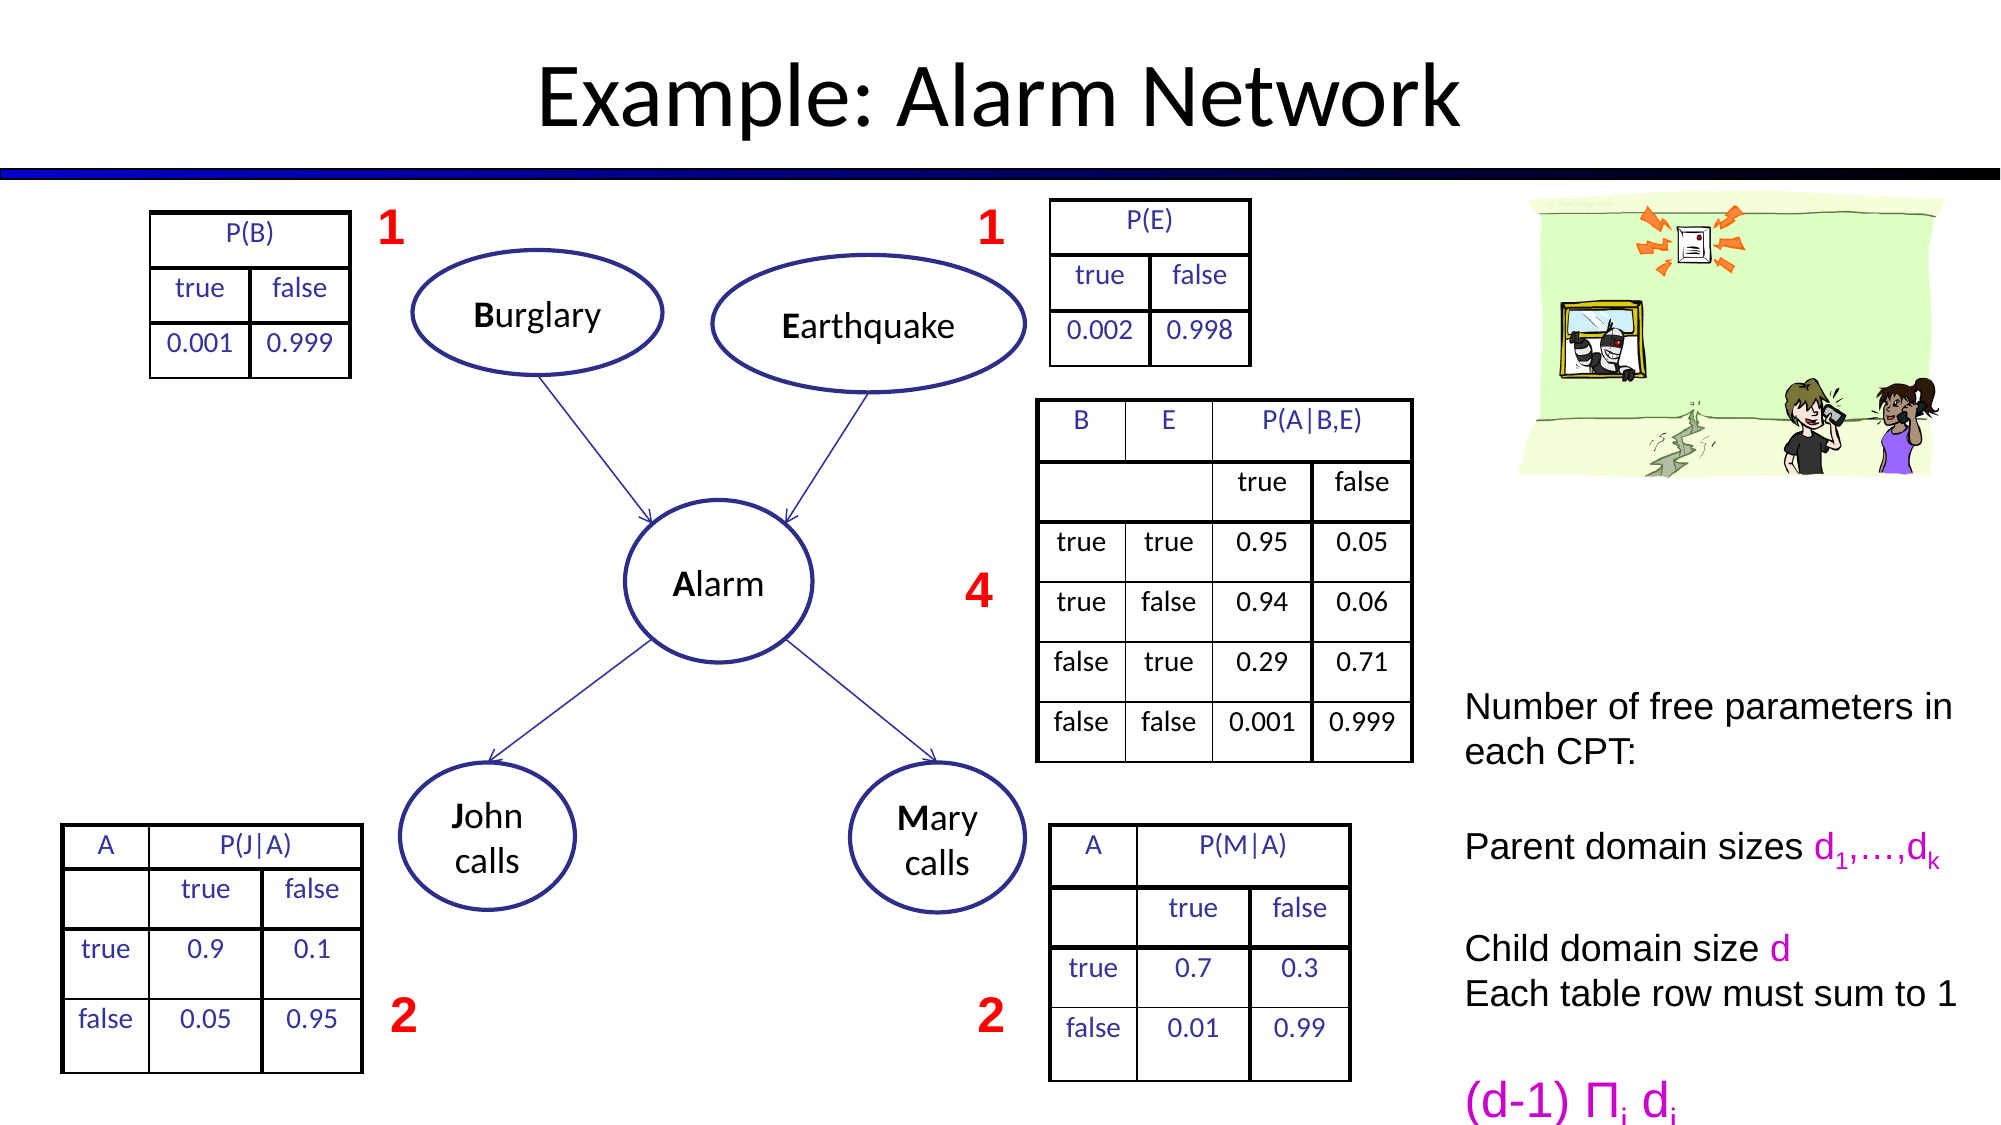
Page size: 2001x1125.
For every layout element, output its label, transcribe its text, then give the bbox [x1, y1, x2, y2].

table_header A [1052, 827, 1136, 885]
text_box Number of free parameters in each CPT: Parent domain sizes d1,…,dk Child domain size d Each table row must sum to 1 (d-1) Πi di [1449, 675, 1975, 1125]
table_cell false [1052, 1008, 1136, 1080]
table_header P(A|B,E) [1213, 402, 1410, 460]
table_cell false [1314, 464, 1410, 520]
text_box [537, 374, 653, 524]
text_box 1 [962, 187, 1021, 263]
table_header P(B) [151, 215, 348, 266]
table_cell false [1152, 257, 1248, 309]
title Example: Alarm Network [0, 0, 2000, 184]
table_cell 0.1 [264, 931, 360, 998]
picture [1512, 187, 1951, 479]
table_cell 0.999 [1314, 703, 1410, 761]
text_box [784, 638, 938, 763]
table_header P(E) [1051, 202, 1248, 253]
table_cell 0.998 [1152, 313, 1248, 365]
table_cell 0.3 [1252, 950, 1348, 1007]
table_cell true [65, 931, 148, 998]
text_box Alarm [622, 497, 815, 665]
table_cell true [1138, 890, 1248, 945]
table_cell [1040, 464, 1212, 520]
table_cell true [1040, 524, 1125, 581]
table_cell 0.71 [1314, 643, 1410, 701]
table_header E [1126, 402, 1212, 460]
text_box Mary calls [847, 760, 1028, 915]
table_cell 0.05 [1314, 524, 1410, 581]
table_header B [1040, 402, 1125, 460]
table_cell 0.94 [1213, 583, 1310, 641]
table_cell 0.29 [1213, 643, 1310, 701]
table_cell false [1040, 643, 1125, 701]
table_cell false [1126, 703, 1212, 761]
text_box Earthquake [710, 252, 1028, 395]
table_cell true [150, 871, 260, 927]
table_cell false [252, 270, 348, 321]
table_header A [65, 827, 148, 867]
table_cell [65, 871, 148, 927]
text_box 2 [962, 974, 1021, 1050]
table_cell 0.06 [1314, 583, 1410, 641]
table_cell true [1040, 583, 1125, 641]
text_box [784, 392, 869, 524]
text_box John calls [397, 760, 578, 912]
table_cell false [264, 871, 360, 927]
table_cell 0.95 [264, 1000, 360, 1072]
table_cell 0.99 [1252, 1008, 1348, 1080]
table_cell true [1126, 643, 1212, 701]
table_cell [1052, 890, 1136, 945]
table_cell false [65, 1000, 148, 1072]
table_cell false [1126, 583, 1212, 641]
text_box 4 [950, 549, 1008, 625]
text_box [487, 638, 653, 763]
table_cell 0.95 [1213, 524, 1310, 581]
table_cell true [151, 270, 248, 321]
table_cell false [1252, 890, 1348, 945]
table_cell 0.05 [150, 1000, 260, 1072]
text_box 2 [375, 974, 433, 1050]
table_cell 0.001 [151, 325, 248, 377]
text_box 1 [362, 187, 421, 263]
table_cell true [1213, 464, 1310, 520]
table_cell true [1051, 257, 1148, 309]
table_header P(M|A) [1138, 827, 1348, 885]
table_cell 0.002 [1051, 313, 1148, 365]
table_cell true [1126, 524, 1212, 581]
table_cell 0.01 [1138, 1008, 1248, 1080]
table_cell 0.9 [150, 931, 260, 998]
table_cell 0.999 [252, 325, 348, 377]
text_box Burglary [410, 247, 665, 378]
table_header P(J|A) [150, 827, 360, 867]
table_cell 0.7 [1138, 950, 1248, 1007]
table_cell 0.001 [1213, 703, 1310, 761]
table_cell true [1052, 950, 1136, 1007]
table_cell false [1040, 703, 1125, 761]
